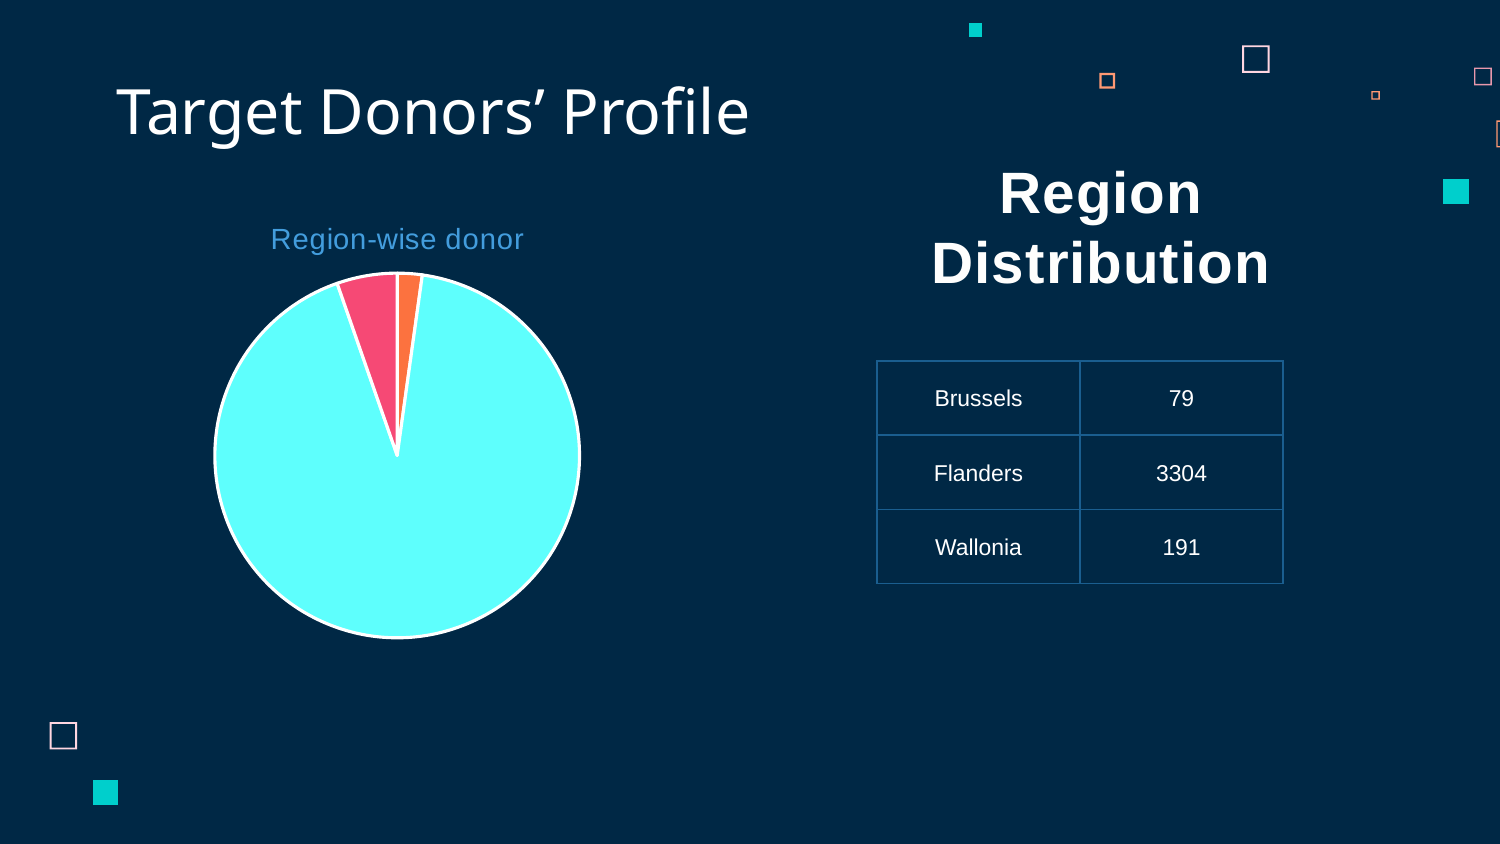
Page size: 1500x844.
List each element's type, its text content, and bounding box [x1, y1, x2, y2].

table_cell Flanders [878, 436, 1079, 509]
table_header Brussels [878, 362, 1079, 434]
table_cell 3304 [1081, 436, 1282, 509]
table_cell 191 [1081, 510, 1282, 583]
text_box Region Distribution [817, 147, 1384, 303]
table_header 79 [1081, 362, 1282, 434]
title Target Donors’ Profile [101, 67, 878, 163]
table_cell Wallonia [878, 510, 1079, 583]
chart [21, 196, 773, 648]
